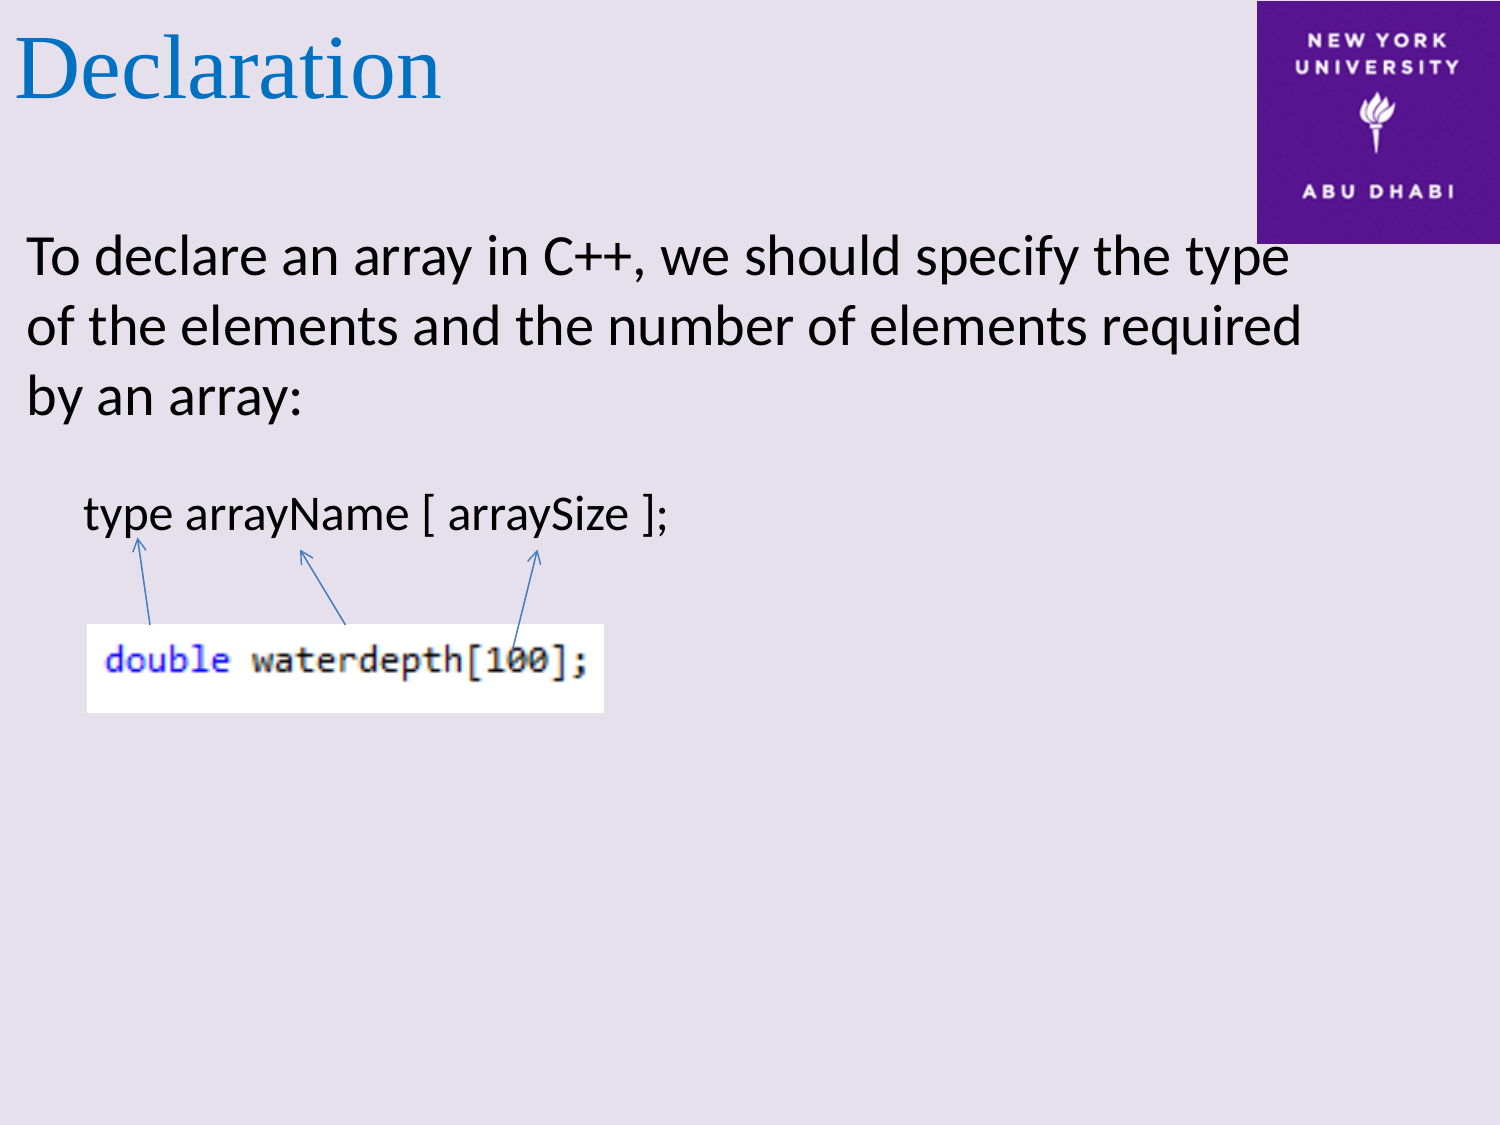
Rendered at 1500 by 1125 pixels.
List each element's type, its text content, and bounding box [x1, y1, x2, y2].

text_box To declare an array in C++, we should specify the type of the elements and the number of elements required by an array: [12, 164, 1332, 435]
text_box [512, 549, 538, 651]
picture [1257, 1, 1500, 244]
text_box Declaration [0, 0, 1113, 125]
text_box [299, 549, 346, 626]
picture [87, 624, 604, 713]
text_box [137, 537, 151, 626]
text_box type arrayName [ arraySize ]; [68, 435, 685, 549]
